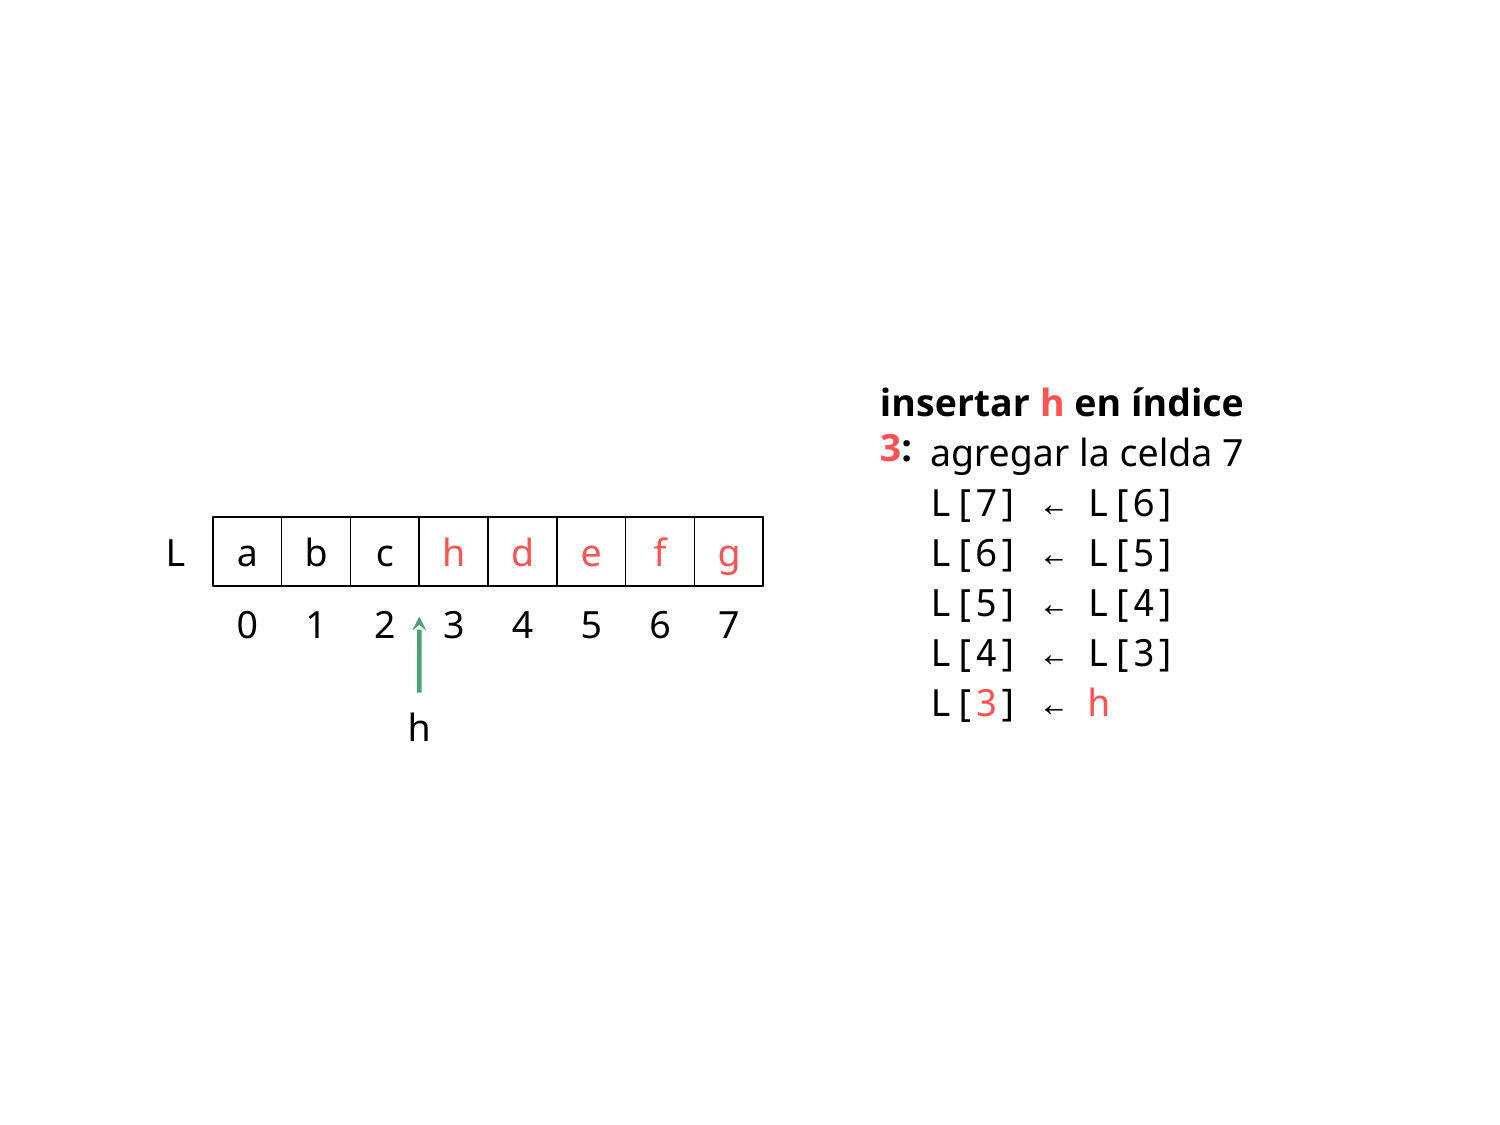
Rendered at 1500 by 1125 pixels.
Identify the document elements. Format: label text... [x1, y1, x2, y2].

text_box L[3] ← h [915, 663, 1287, 740]
text_box 1 [281, 586, 350, 648]
text_box L[7] ← L[6] [915, 463, 1287, 513]
text_box 7 [694, 587, 764, 648]
text_box 6 [625, 587, 694, 648]
text_box insertar h en índice 3: [865, 363, 1288, 440]
text_box L[4] ← L[3] [915, 613, 1287, 663]
text_box 2 [350, 586, 419, 648]
text_box g [694, 517, 764, 587]
text_box 4 [488, 587, 556, 648]
text_box e [556, 517, 625, 587]
text_box d [488, 517, 556, 587]
text_box agregar la celda 7 [915, 440, 1287, 463]
text_box 0 [212, 586, 281, 648]
text_box L[5] ← L[4] [915, 563, 1287, 613]
text_box f [625, 517, 694, 587]
text_box L [94, 528, 201, 575]
text_box c [350, 517, 419, 586]
text_box a [212, 517, 281, 586]
text_box h [419, 517, 488, 587]
text_box 3 [419, 587, 488, 648]
text_box b [281, 517, 350, 586]
text_box h [384, 692, 454, 762]
text_box L[6] ← L[5] [915, 513, 1287, 563]
text_box 5 [556, 587, 625, 648]
